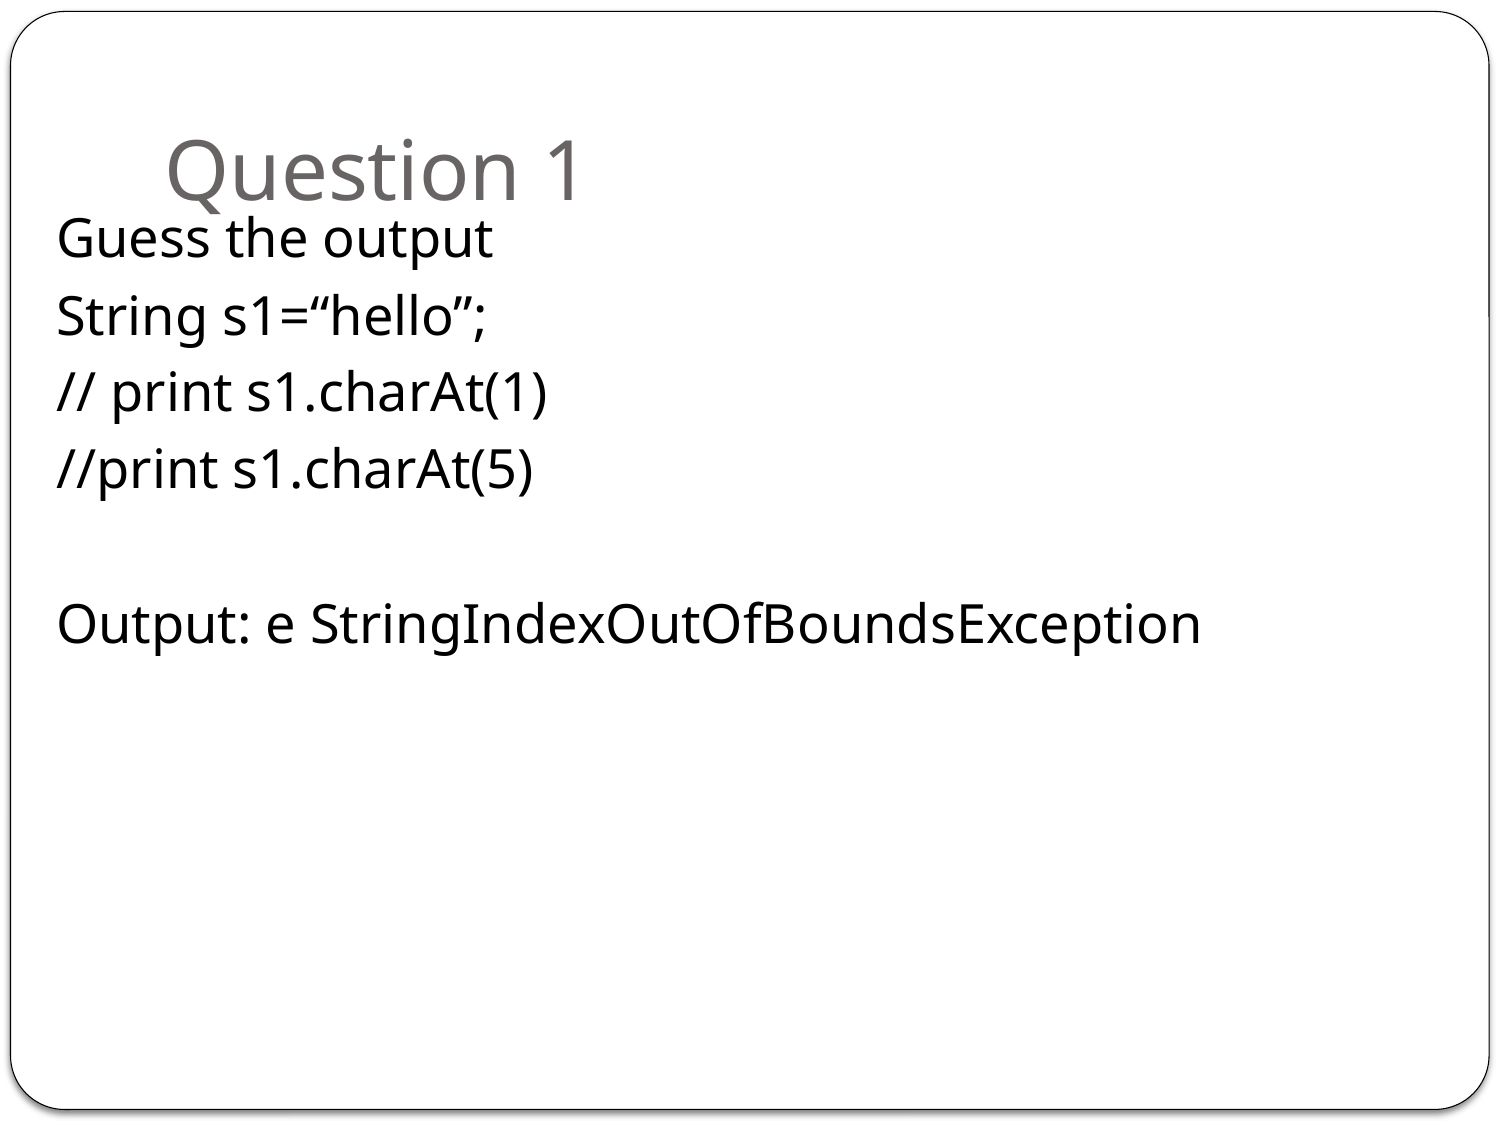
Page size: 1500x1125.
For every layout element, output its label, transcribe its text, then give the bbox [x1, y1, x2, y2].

title Question 1 [150, 45, 1425, 196]
list Guess the output String s1=“hello”; // print s1.charAt(1) //print s1.charAt(5) Output: e StringIndexOutOfBoundsException [41, 196, 1425, 953]
